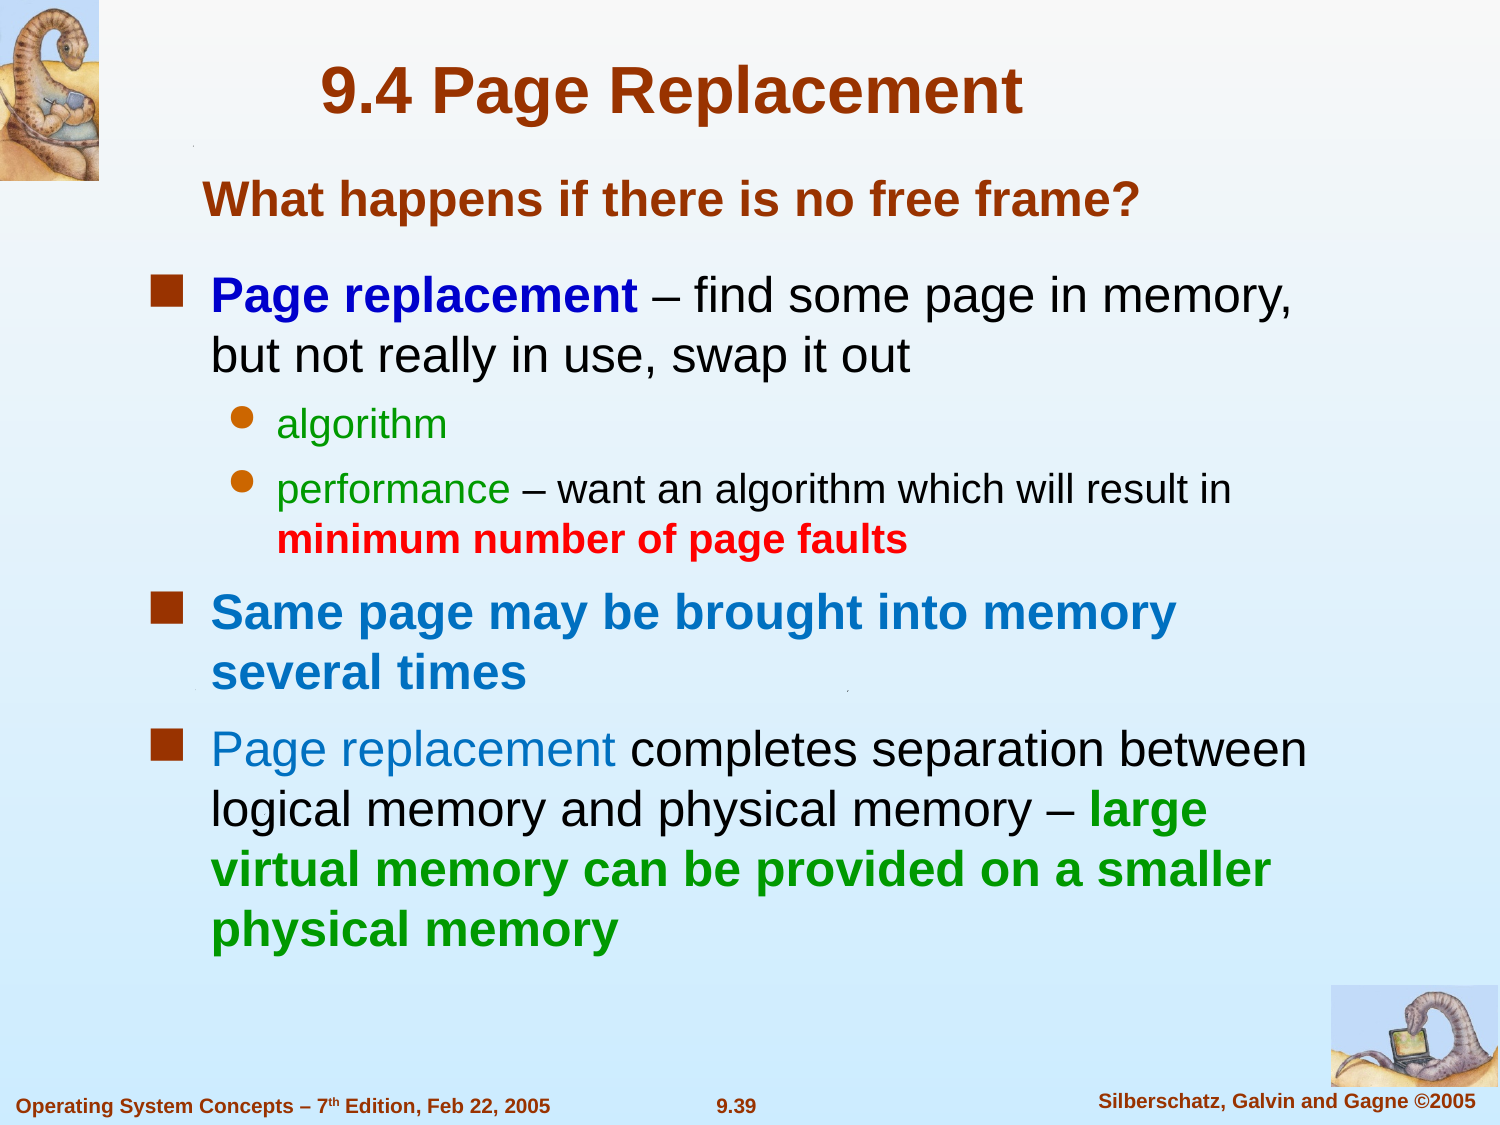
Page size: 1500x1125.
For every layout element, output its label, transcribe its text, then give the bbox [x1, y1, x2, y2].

picture [1331, 985, 1498, 1087]
list Page replacement – find some page in memory, but not really in use, swap it out algorithm performance – want an algorithm which will result in minimum number of page faults Same page may be brought into memory several times Page replacement completes separation between logical memory and physical memory – large virtual memory can be provided on a smaller physical memory [139, 255, 1357, 1024]
title What happens if there is no free frame? [112, 134, 1232, 234]
picture [0, 0, 99, 181]
text_box 9.4 Page Replacement [112, 33, 1232, 134]
